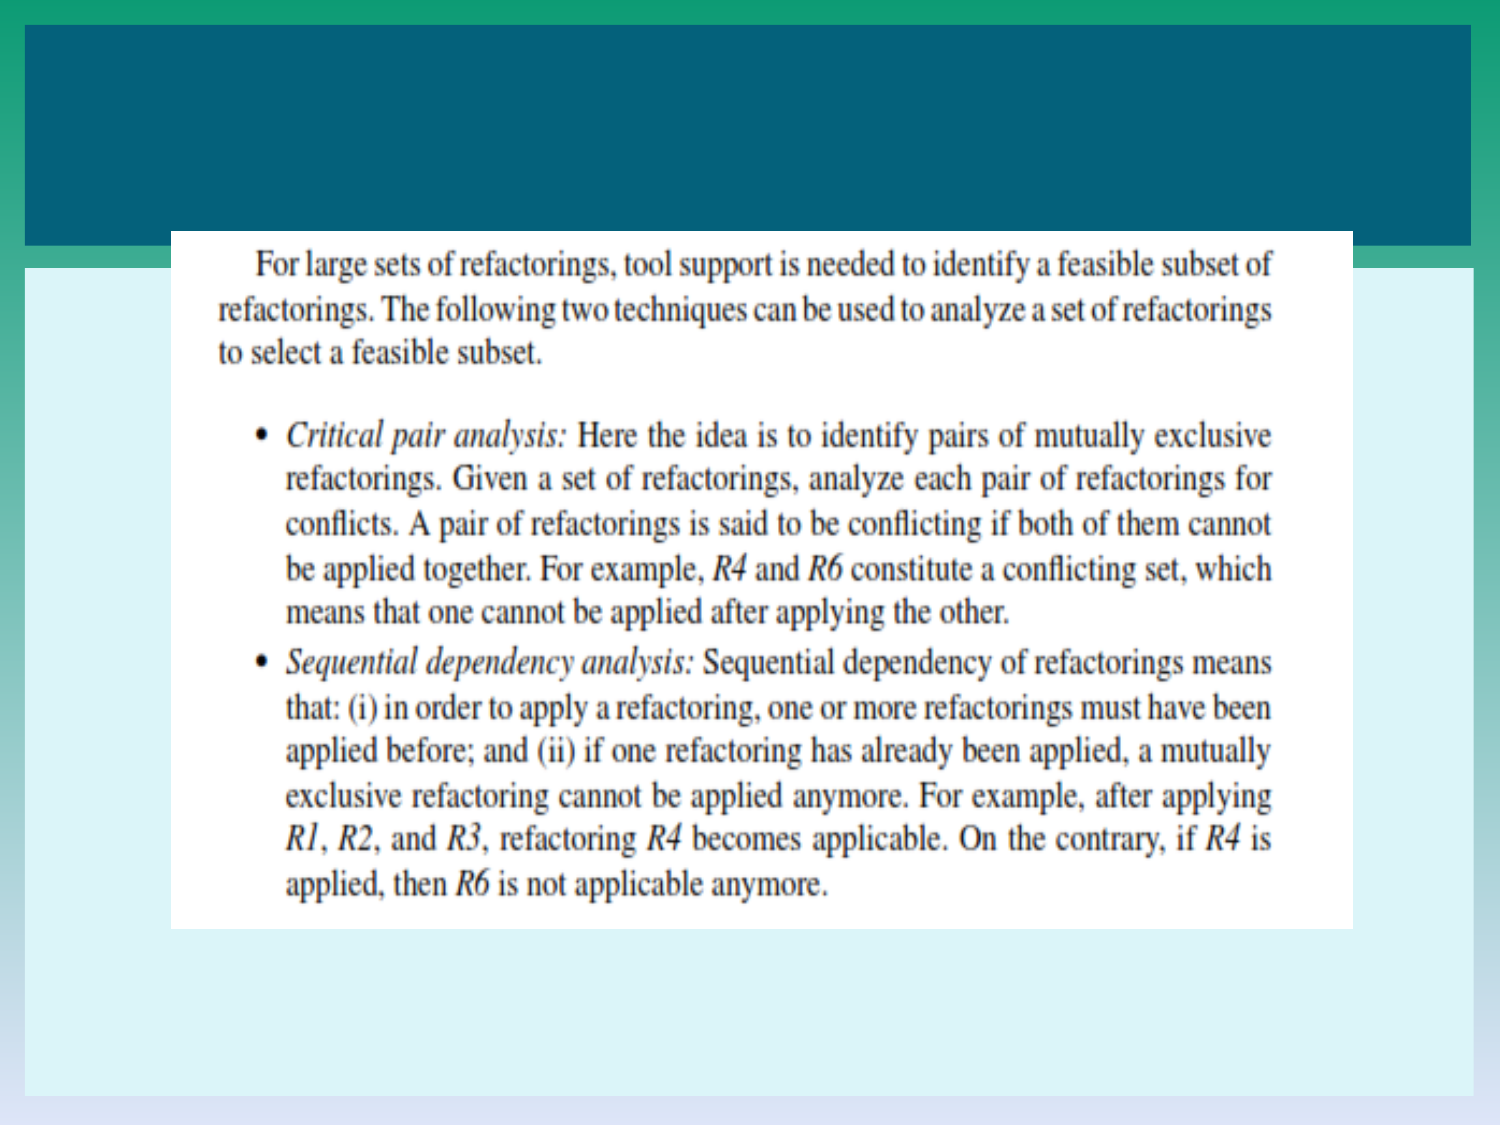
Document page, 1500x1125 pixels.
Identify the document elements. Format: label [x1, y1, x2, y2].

list [170, 231, 1353, 929]
